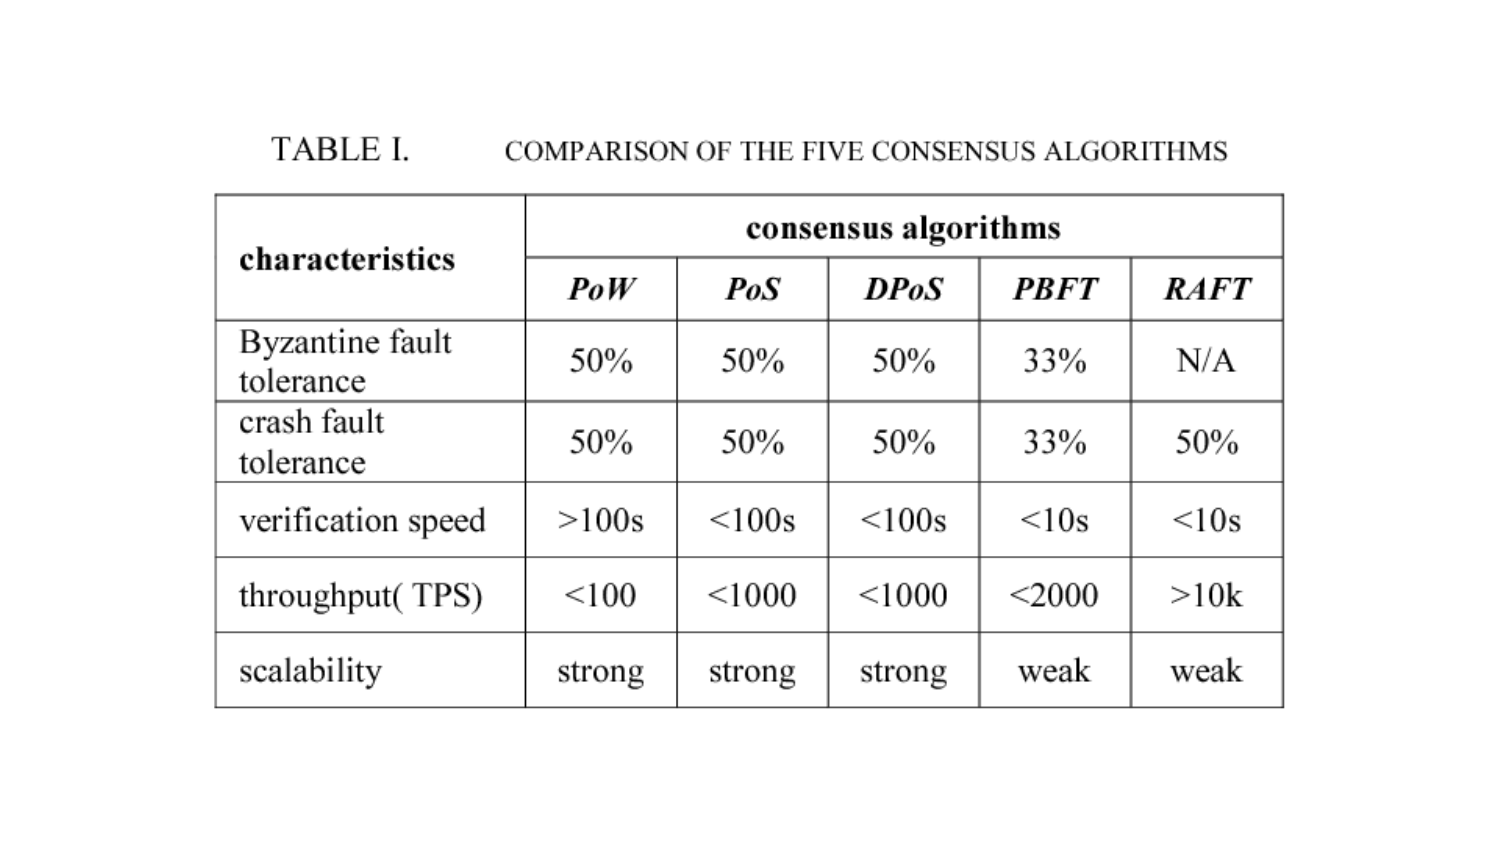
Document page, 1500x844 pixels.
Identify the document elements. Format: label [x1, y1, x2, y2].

picture [213, 134, 1286, 710]
